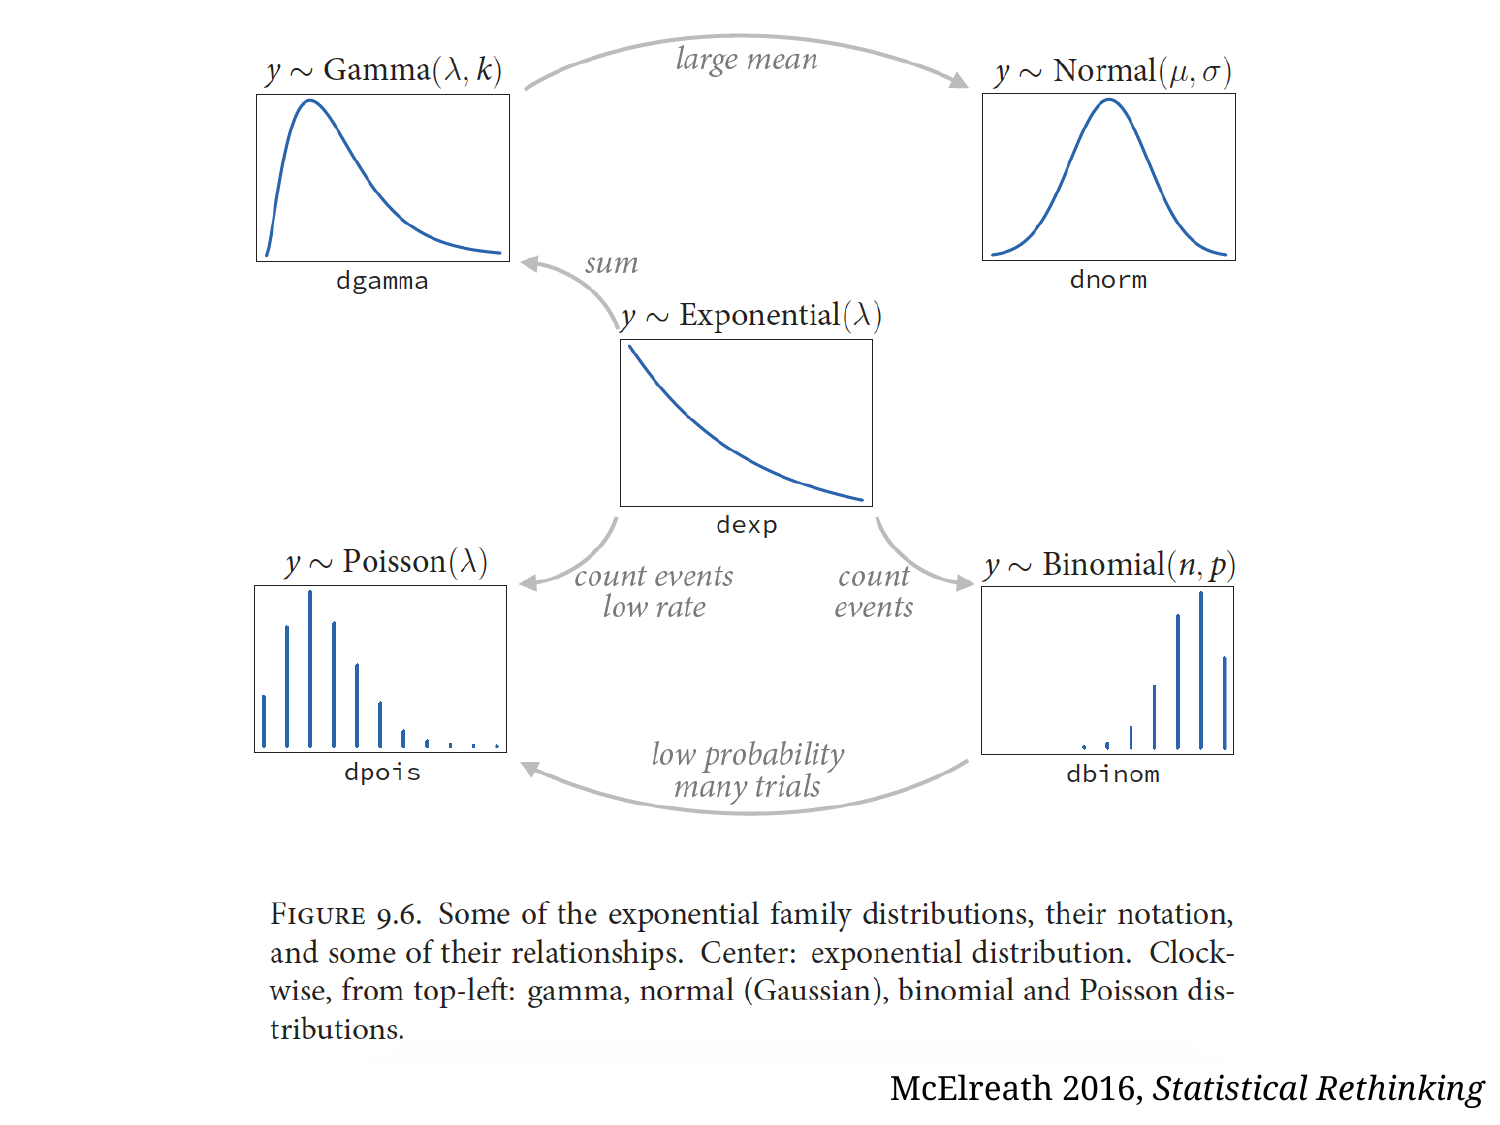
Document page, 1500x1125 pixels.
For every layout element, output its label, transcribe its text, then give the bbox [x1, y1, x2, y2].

picture [210, 0, 1290, 1064]
text_box McElreath 2016, Statistical Rethinking [0, 1049, 1500, 1125]
